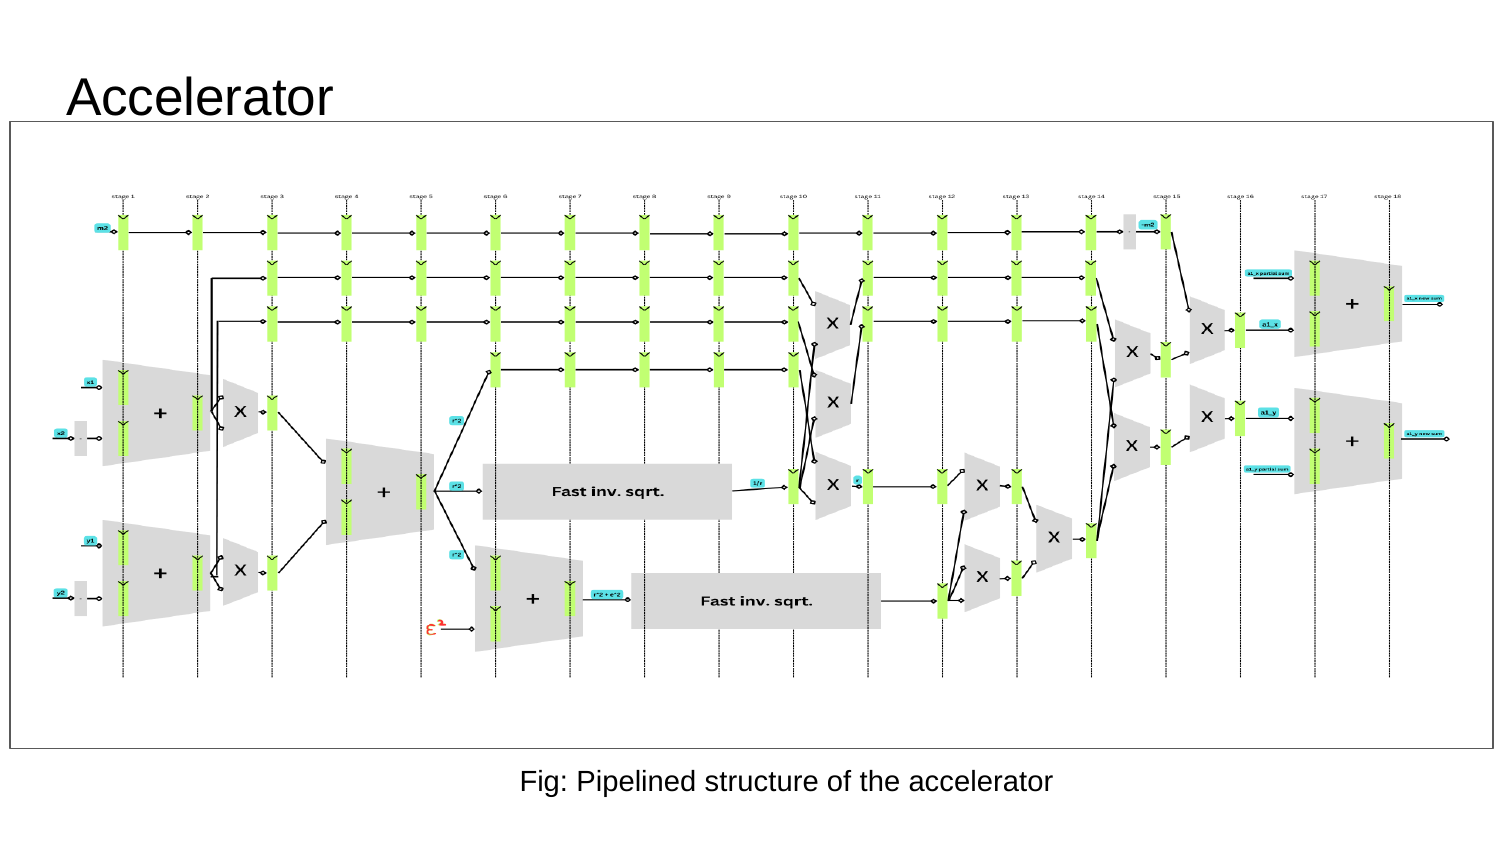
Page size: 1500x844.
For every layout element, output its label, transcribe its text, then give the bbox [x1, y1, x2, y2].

text_box Fig: Pipelined structure of the accelerator [330, 756, 1244, 813]
title Accelerator [51, 47, 1449, 120]
picture [10, 121, 1493, 748]
